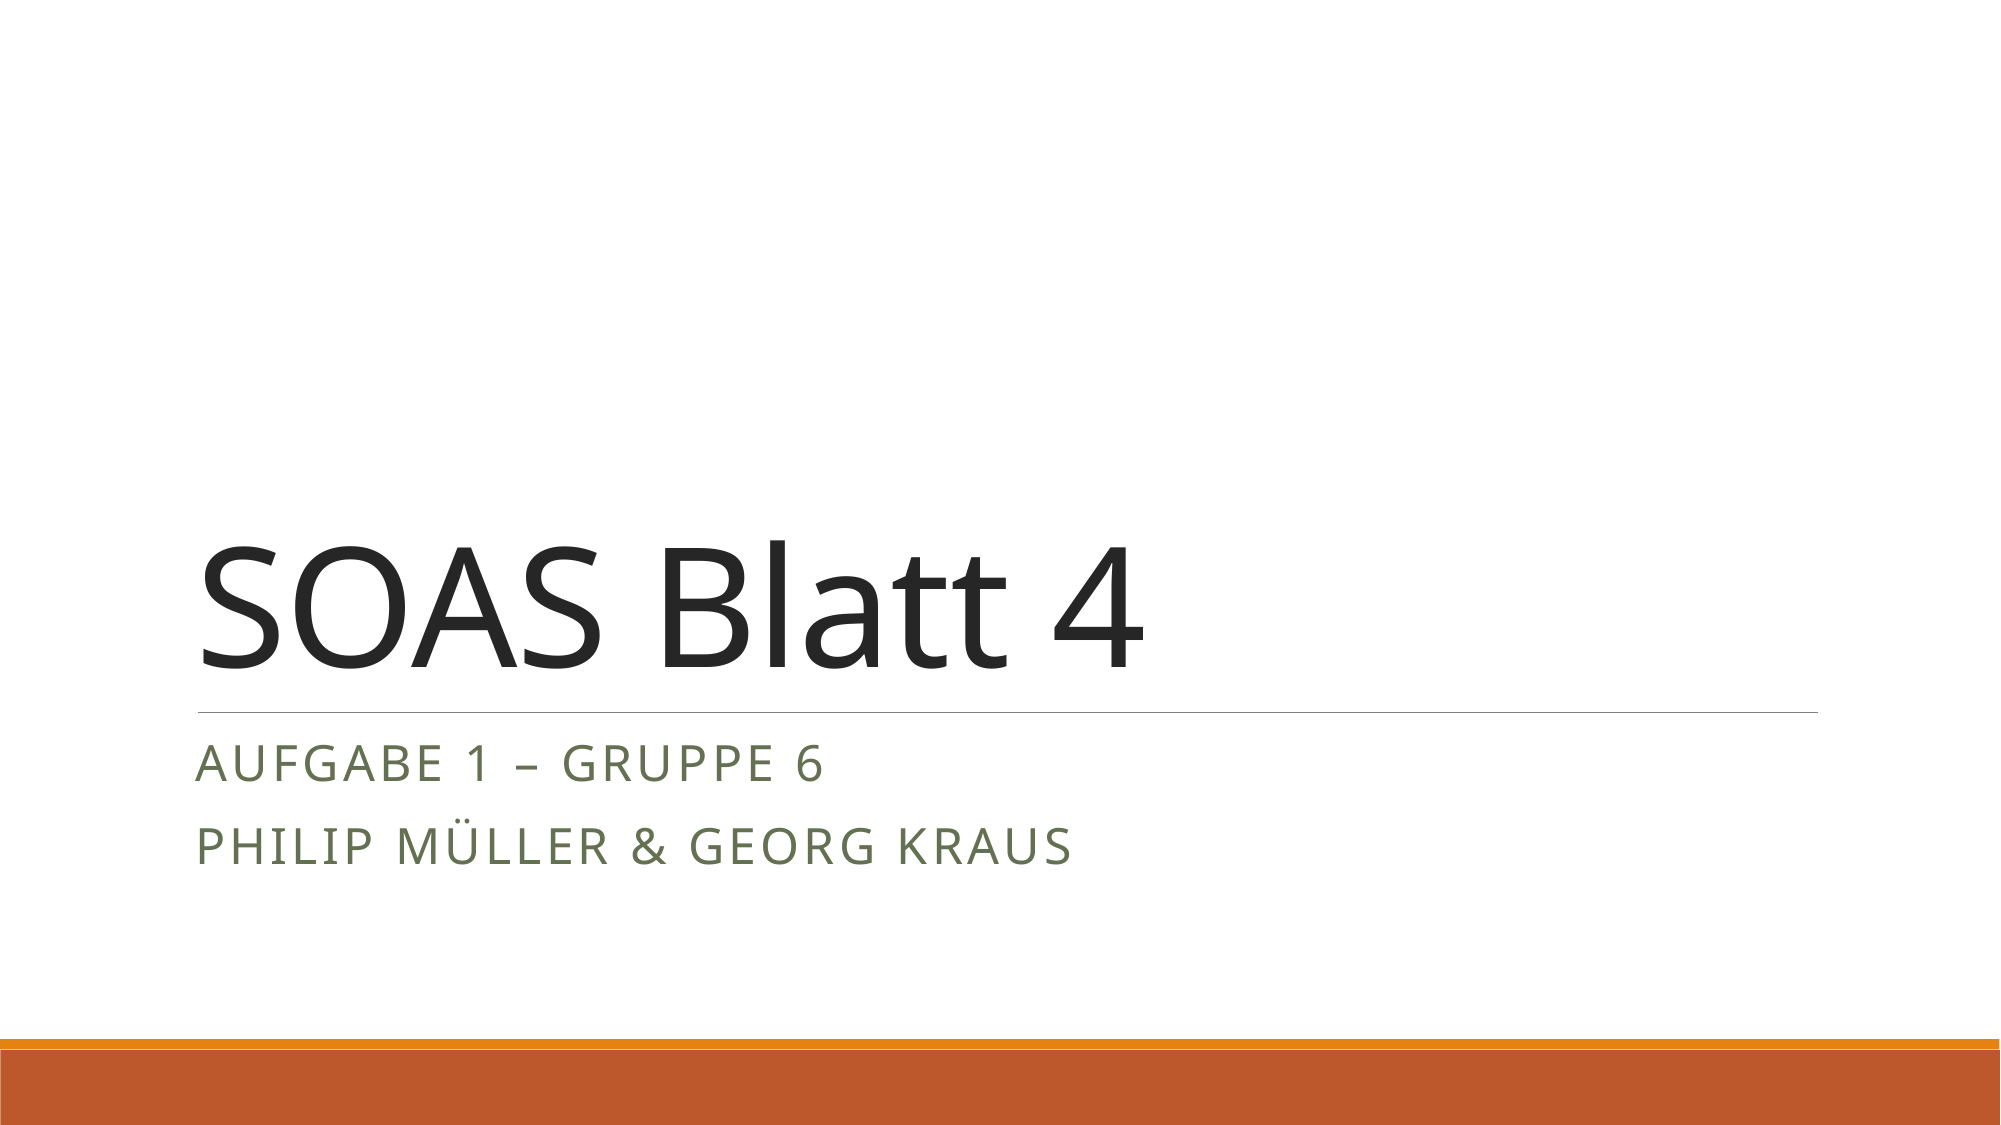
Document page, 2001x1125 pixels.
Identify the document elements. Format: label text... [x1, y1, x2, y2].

title SOAS Blatt 4 [180, 124, 1830, 710]
subtitle Aufgabe 1 – Gruppe 6 Philip Müller & Georg Kraus [180, 730, 1831, 919]
